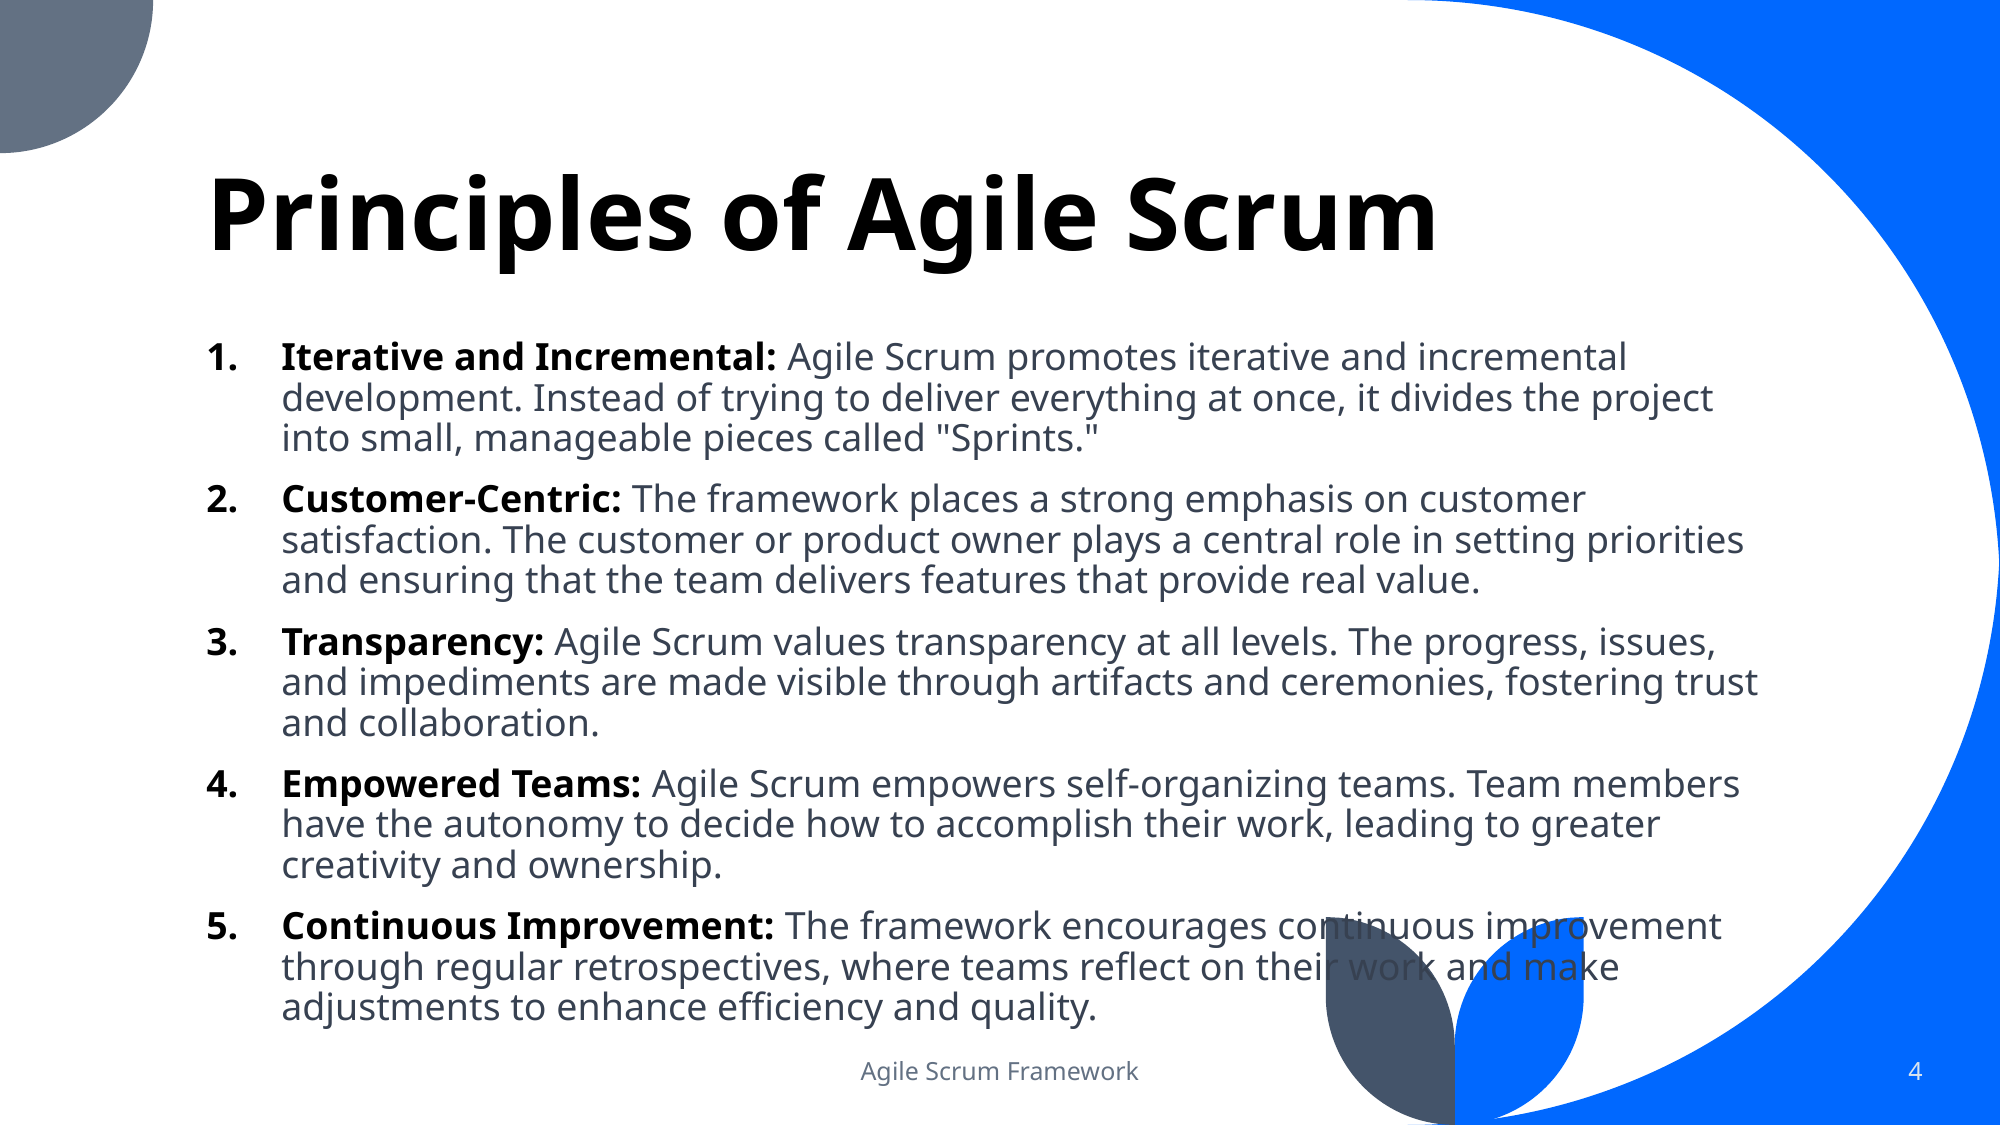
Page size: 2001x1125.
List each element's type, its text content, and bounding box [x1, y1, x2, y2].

slide_number 4 [1665, 1042, 1938, 1103]
footer Agile Scrum Framework [662, 1042, 1338, 1103]
title Principles of Agile Scrum [191, 22, 1796, 280]
list Iterative and Incremental: Agile Scrum promotes iterative and incremental development. Instead of trying to deliver everything at once, it divides the project into small, manageable pieces called "Sprints." Customer-Centric: The framework places a strong emphasis on customer satisfaction. The customer or product owner plays a central role in setting priorities and ensuring that the team delivers features that provide real value. Transparency: Agile Scrum values transparency at all levels. The progress, issues, and impediments are made visible through artifacts and ceremonies, fostering trust and collaboration. Empowered Teams: Agile Scrum empowers self-organizing teams. Team members have the autonomy to decide how to accomplish their work, leading to greater creativity and ownership. Continuous Improvement: The framework encourages continuous improvement through regular retrospectives, where teams reflect on their work and make adjustments to enhance efficiency and quality. [191, 330, 1796, 884]
